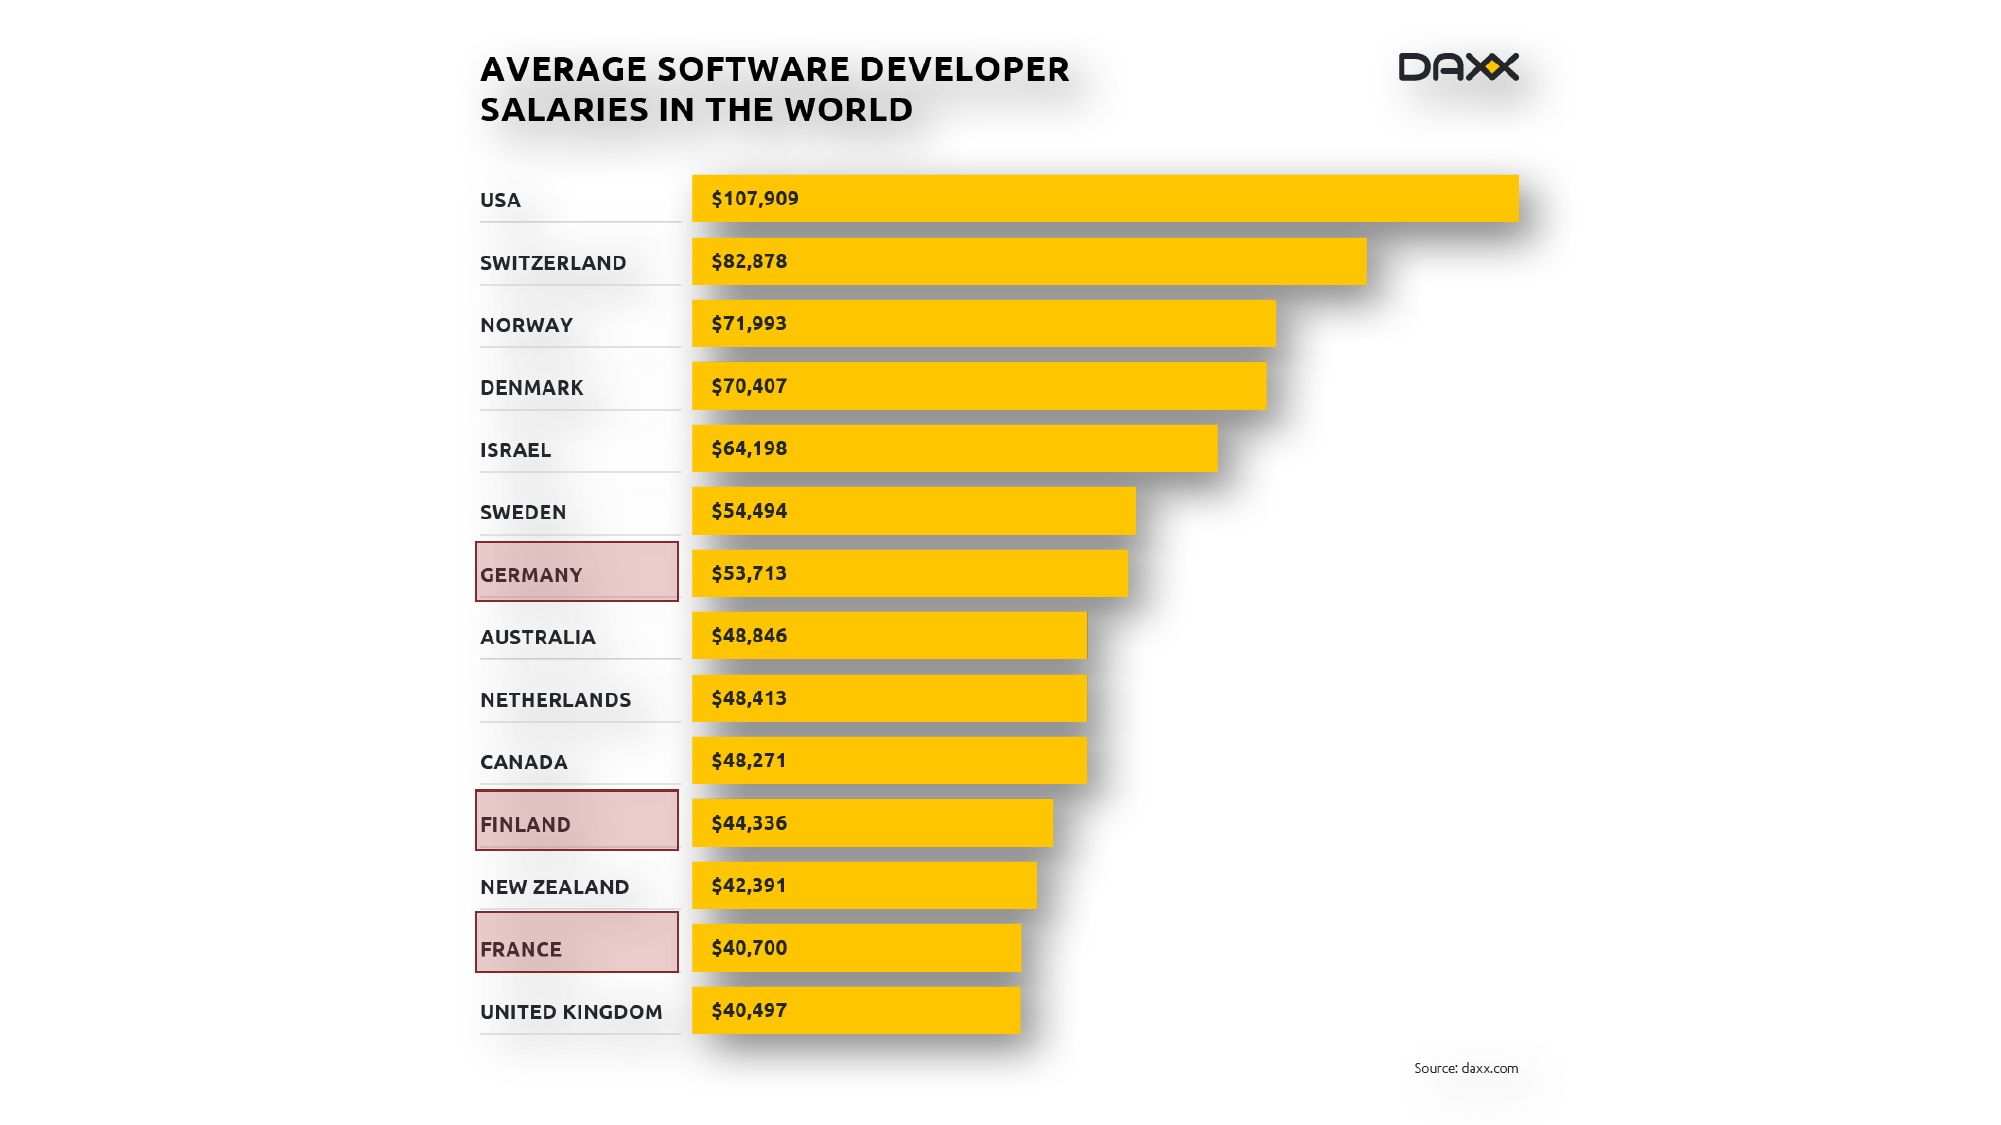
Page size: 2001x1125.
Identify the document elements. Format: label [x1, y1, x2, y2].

list [475, 46, 1525, 1079]
